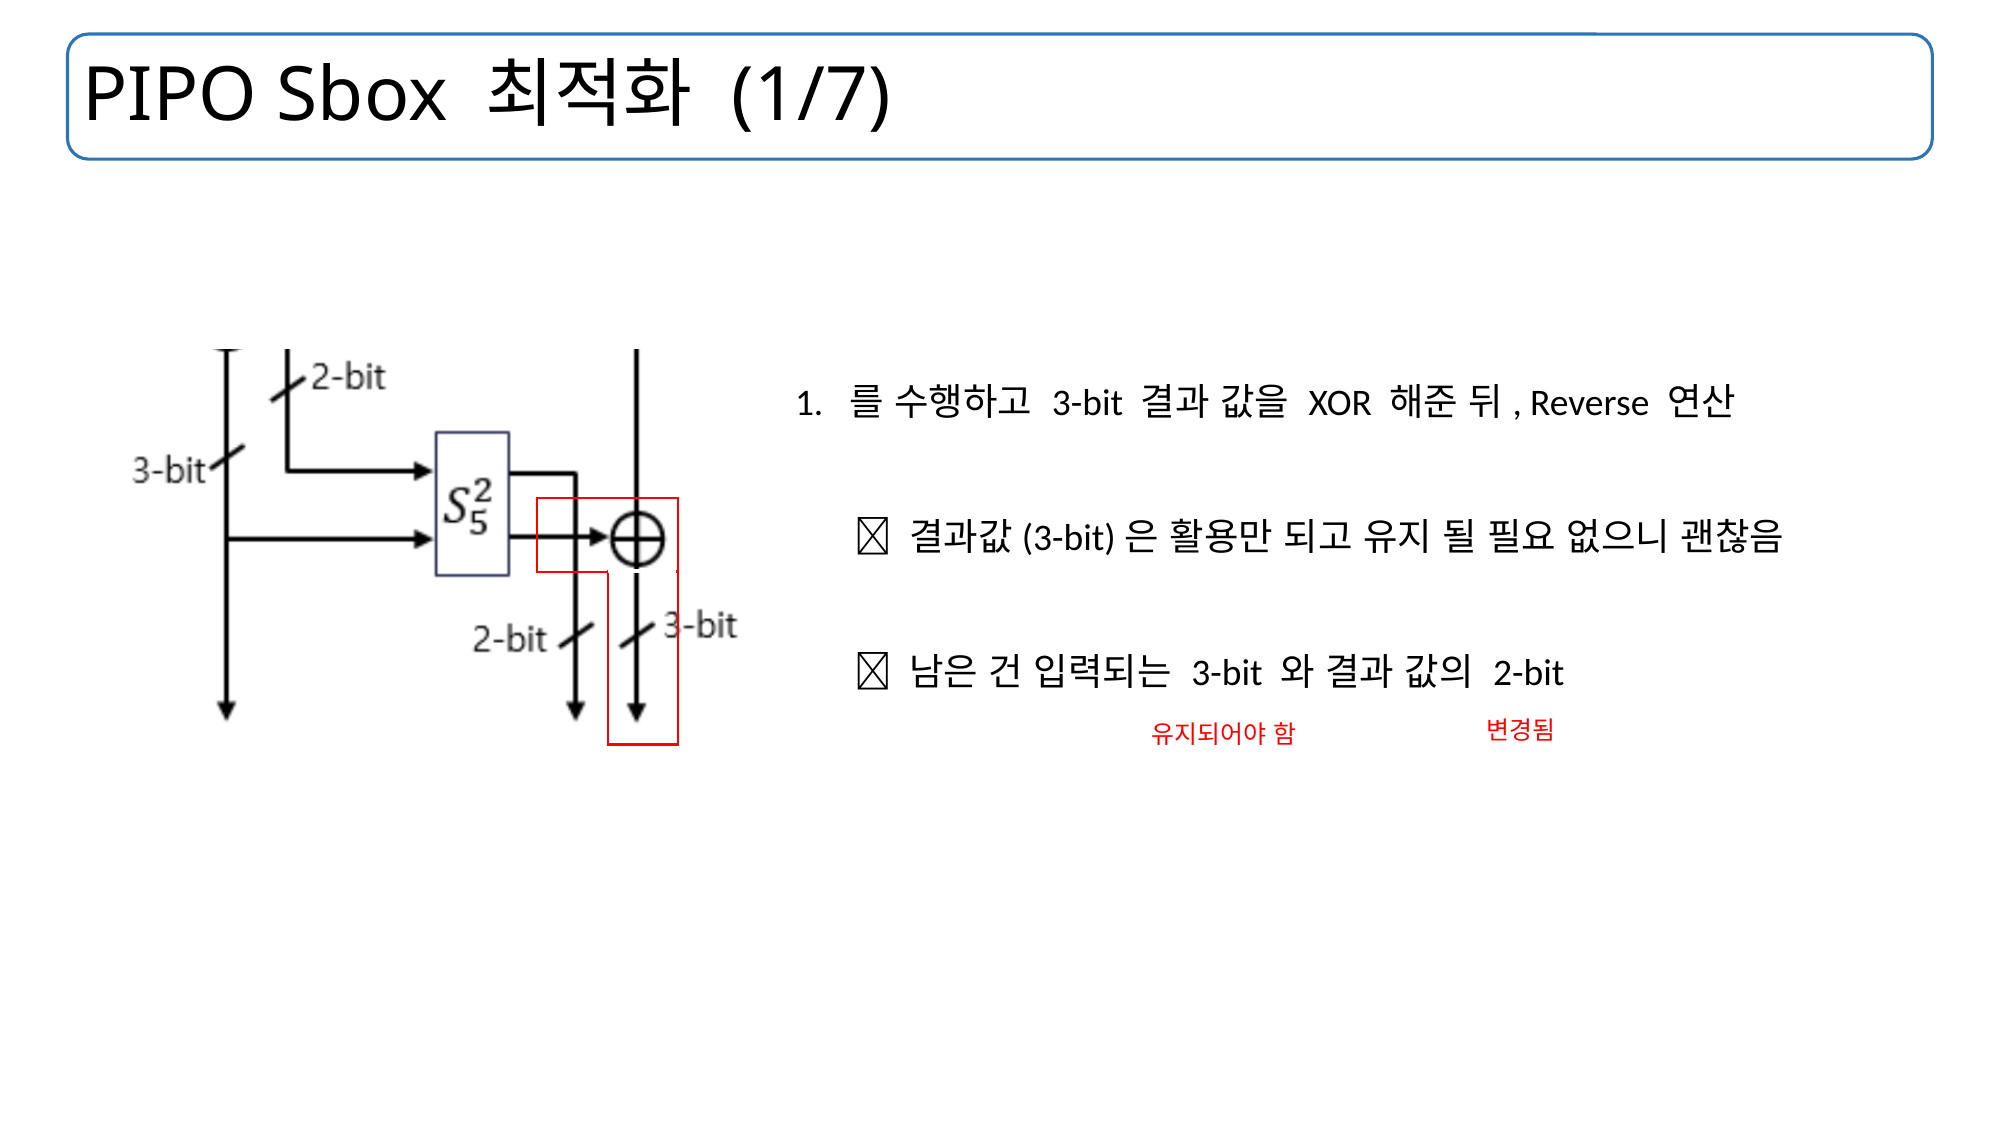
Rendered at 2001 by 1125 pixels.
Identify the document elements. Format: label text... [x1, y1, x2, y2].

text_box 유지되어야 함 [1136, 711, 1312, 757]
text_box [607, 739, 679, 746]
text_box 변경됨 [1471, 707, 1571, 752]
title PIPO Sbox 최적화 (1/7) [67, 34, 1933, 160]
picture [130, 349, 781, 739]
